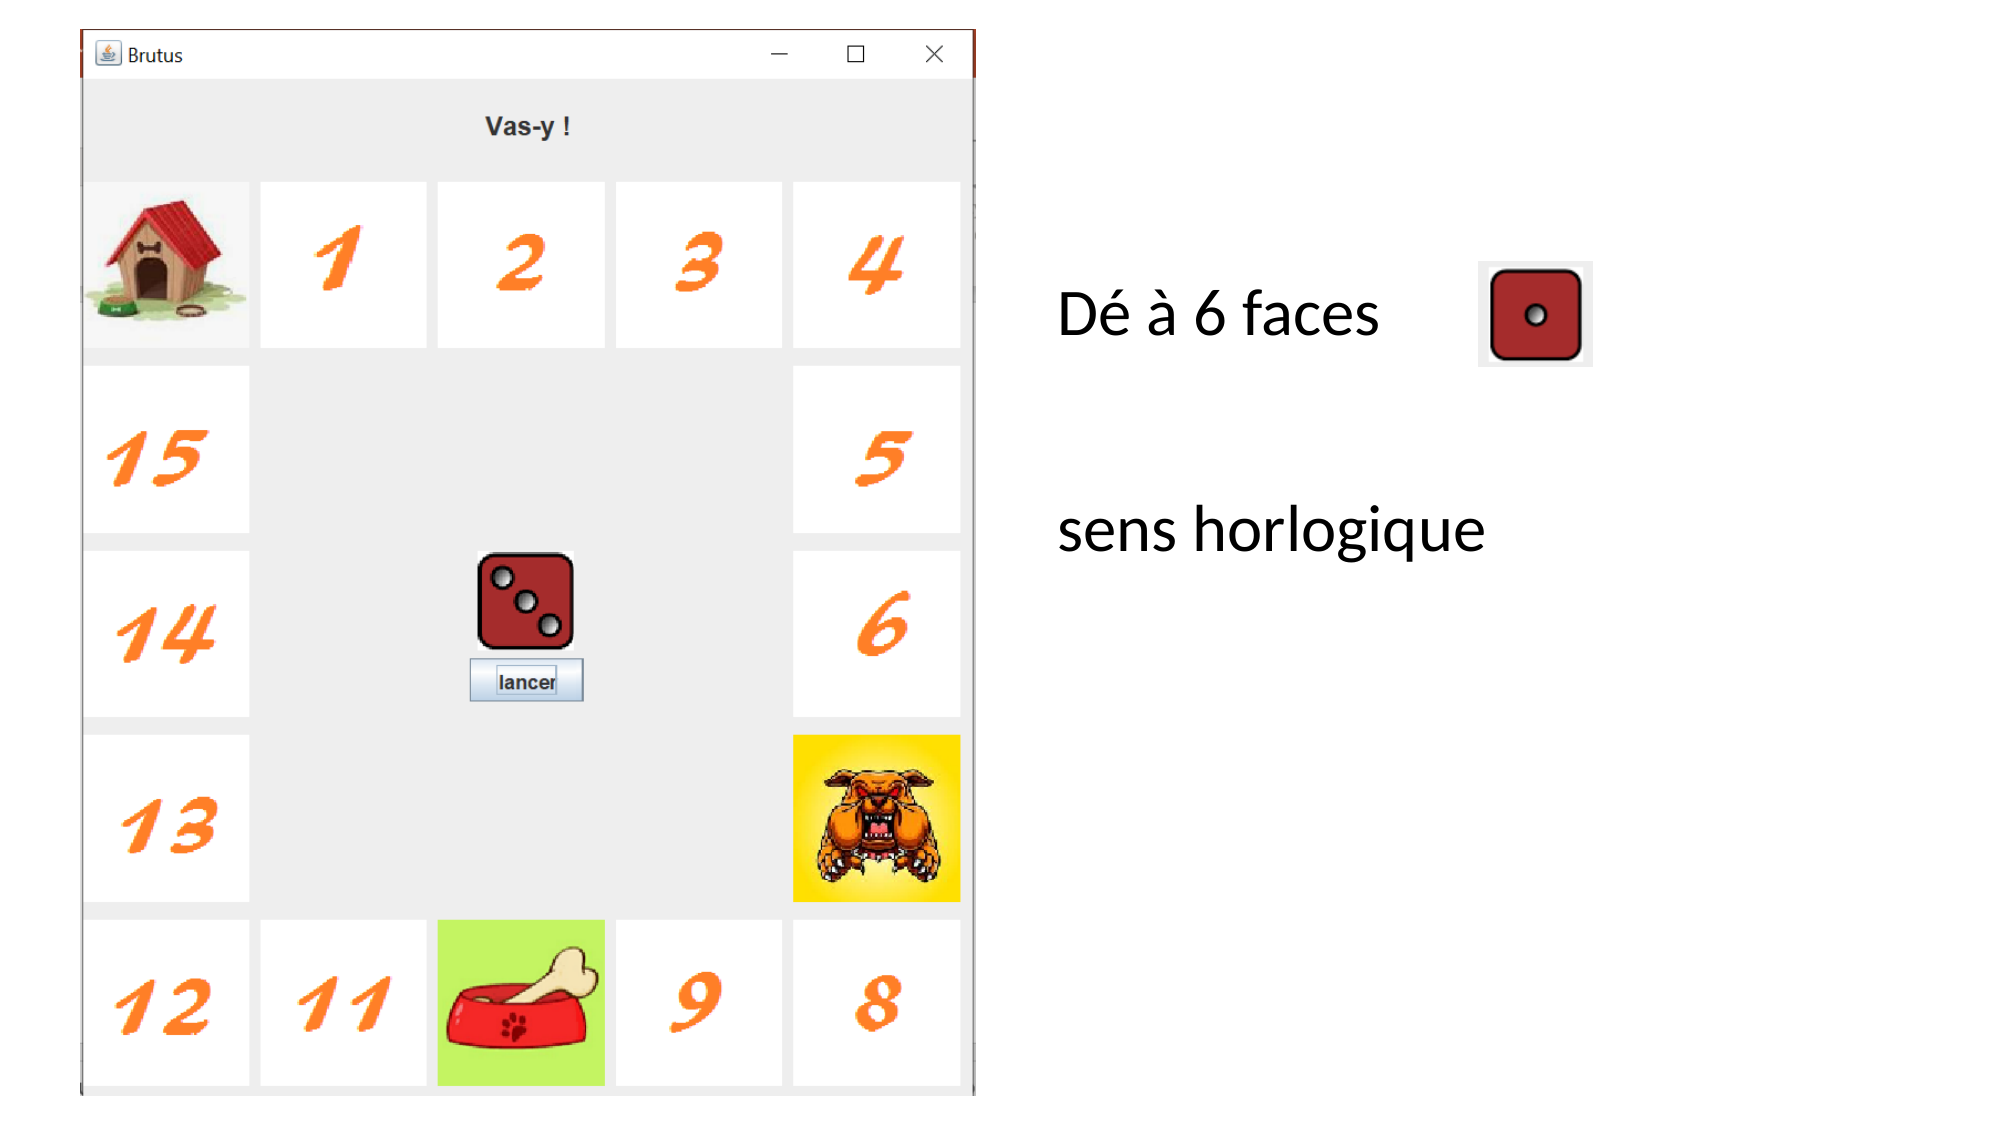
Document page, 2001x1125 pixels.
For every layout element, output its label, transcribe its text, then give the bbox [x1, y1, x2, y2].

picture [80, 29, 976, 1096]
title Dé à 6 faces sens horlogique [1042, 194, 1962, 739]
picture [1477, 261, 1593, 367]
